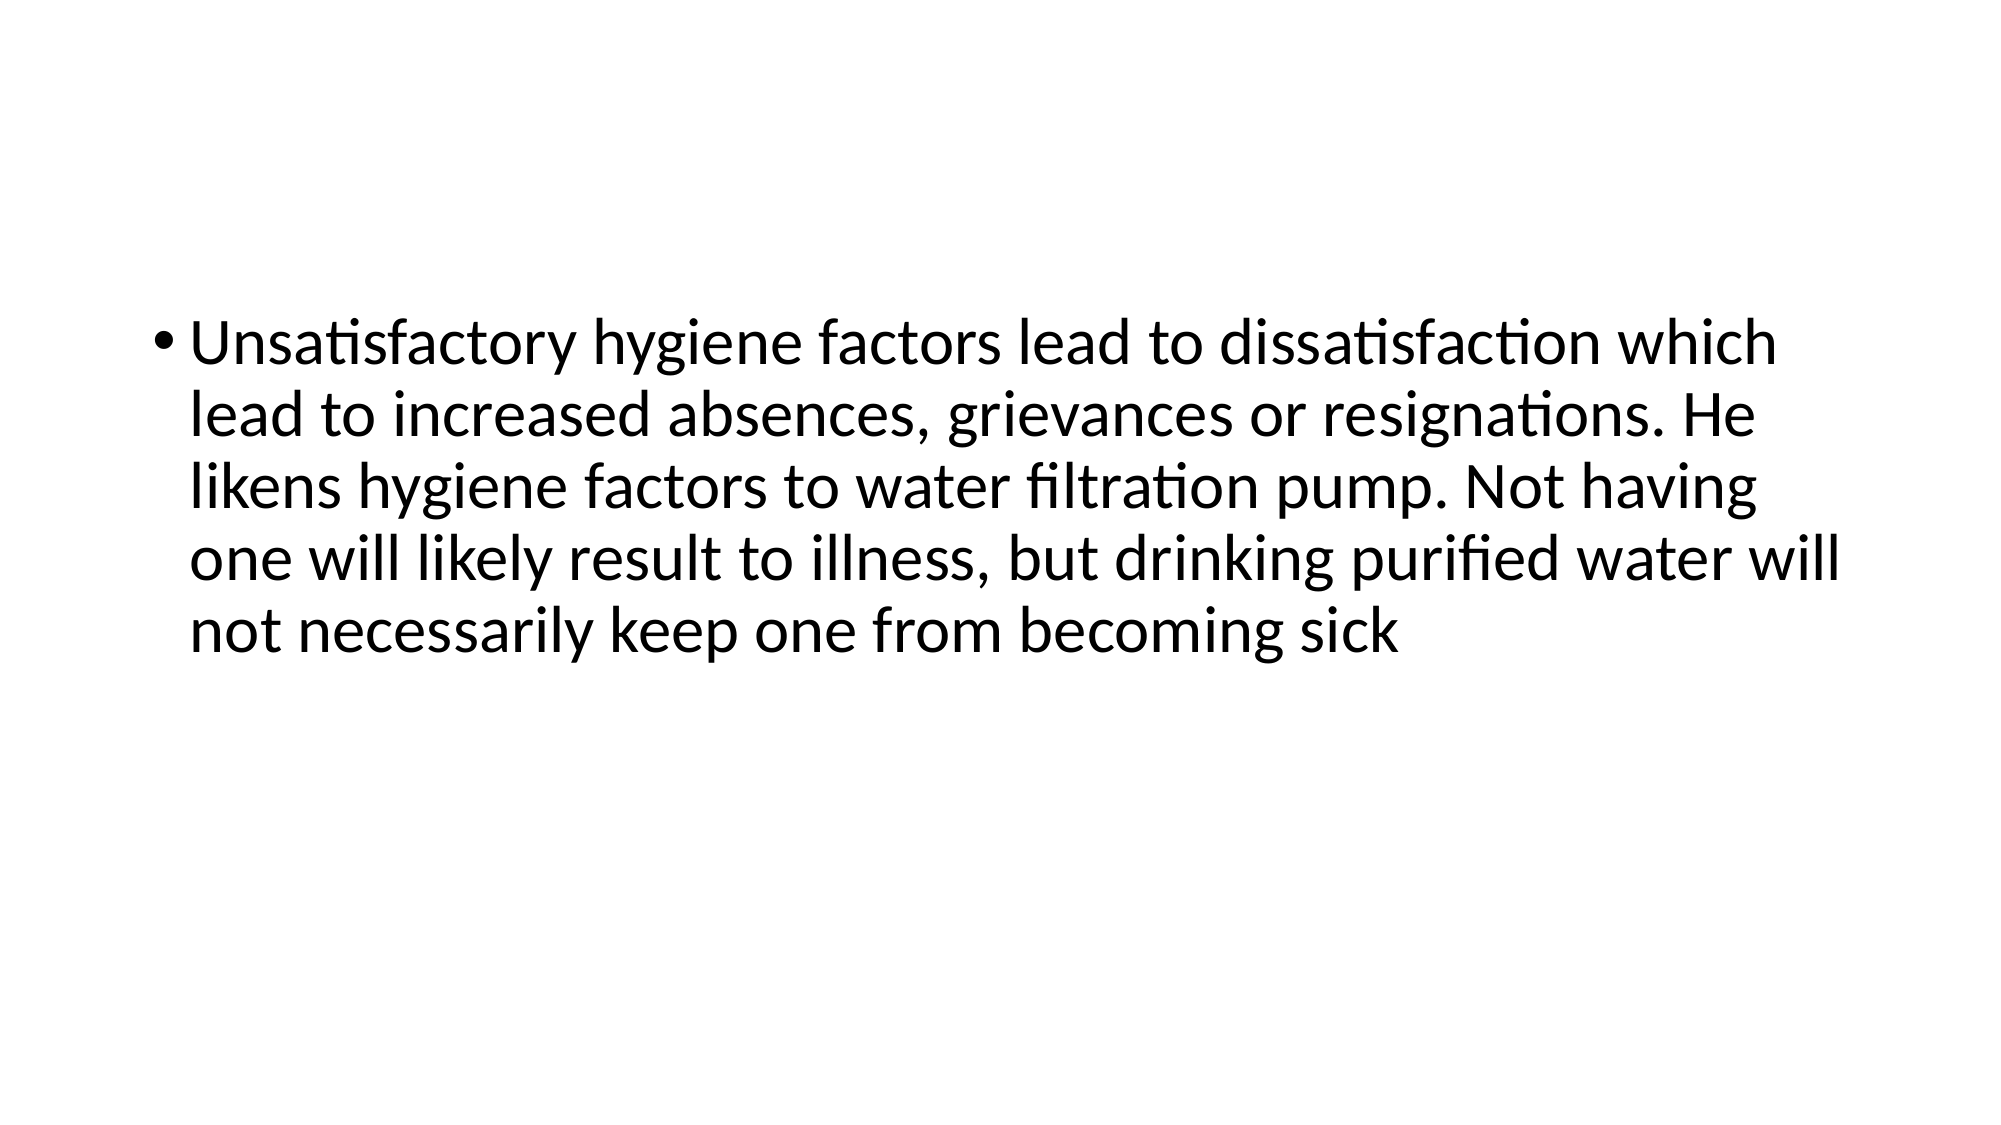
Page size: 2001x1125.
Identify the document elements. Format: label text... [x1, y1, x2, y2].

list Unsatisfactory hygiene factors lead to dissatisfaction which lead to increased absences, grievances or resignations. He likens hygiene factors to water filtration pump. Not having one will likely result to illness, but drinking purified water will not necessarily keep one from becoming sick [137, 299, 1863, 1014]
